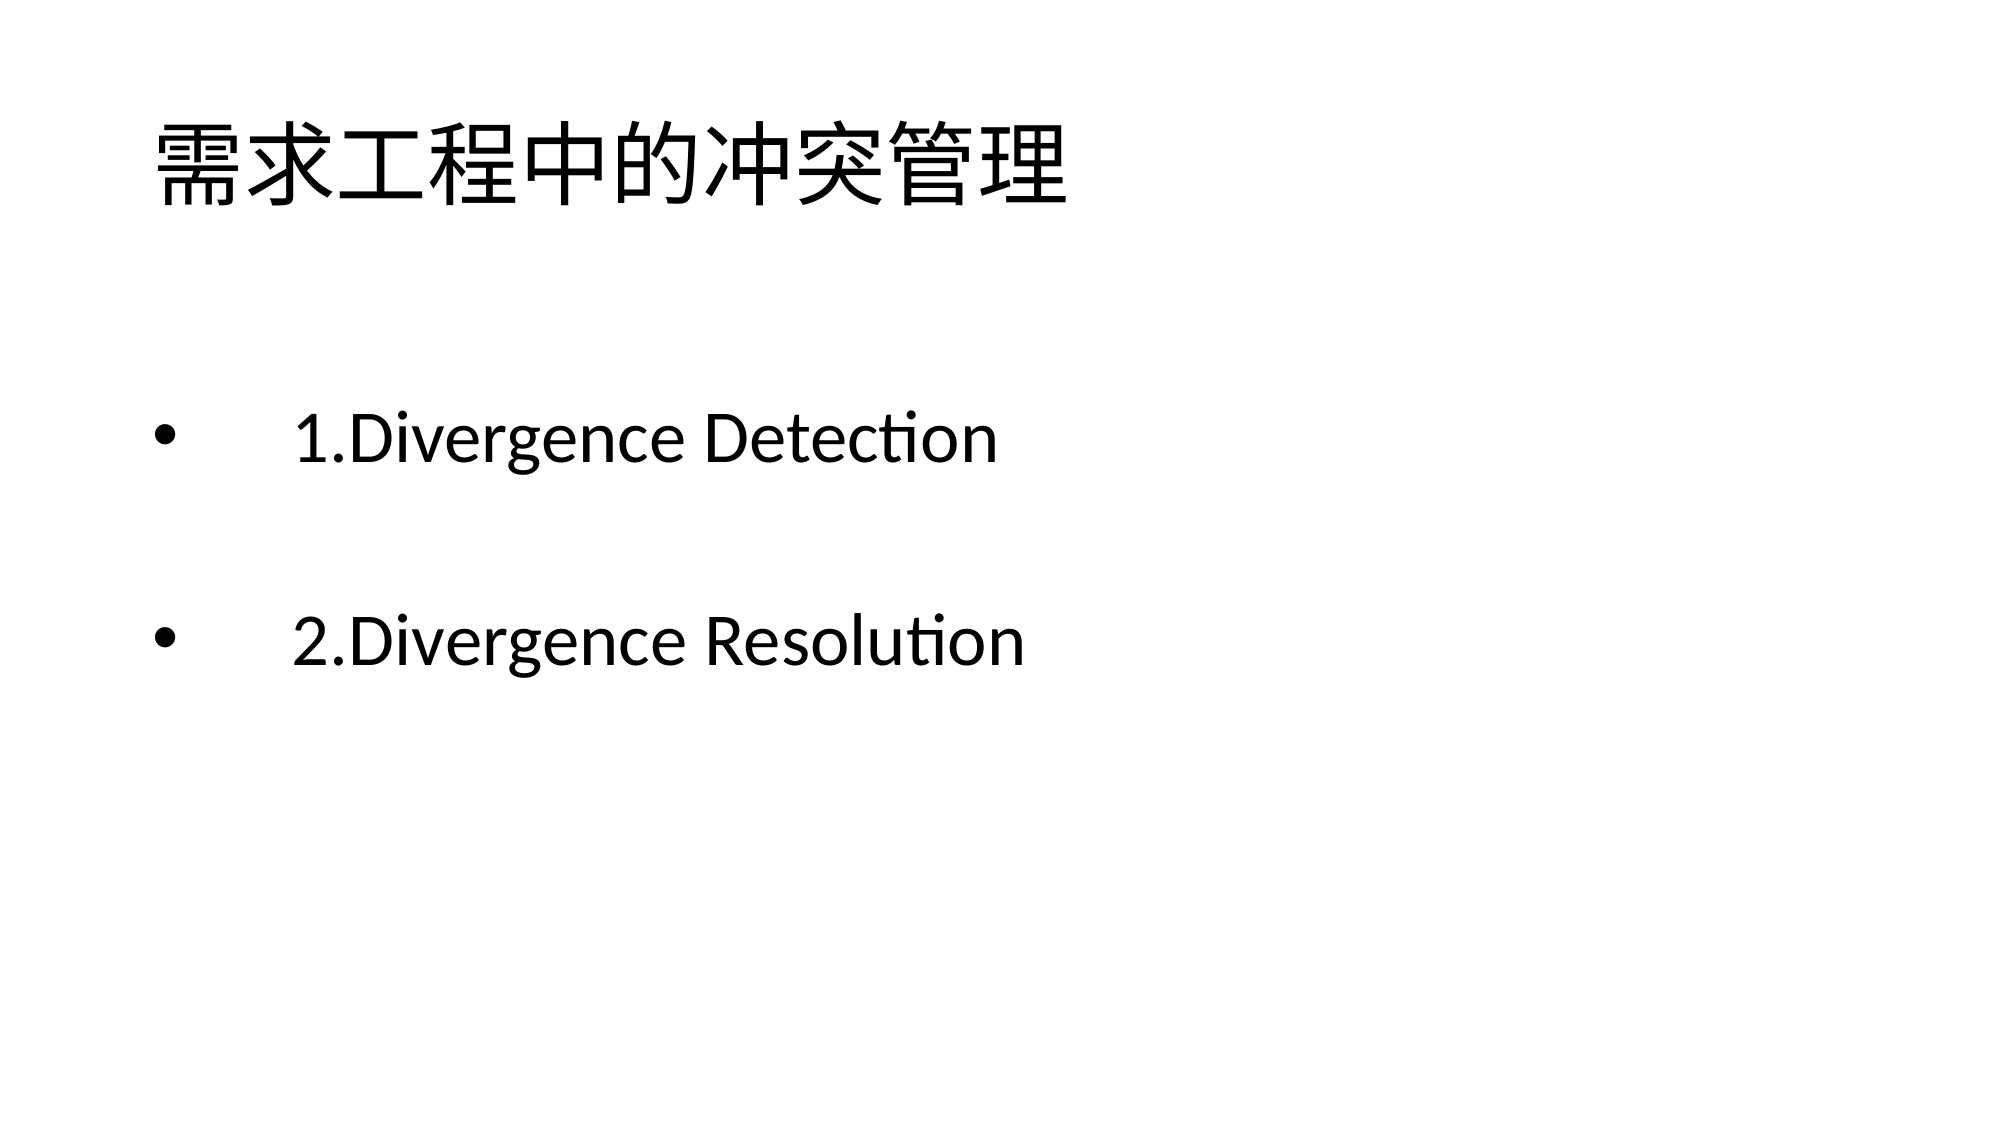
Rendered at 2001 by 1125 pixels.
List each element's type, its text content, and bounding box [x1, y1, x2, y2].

list 1.Divergence Detection 2.Divergence Resolution [137, 299, 1863, 1014]
title 需求工程中的冲突管理 [137, 59, 1863, 278]
